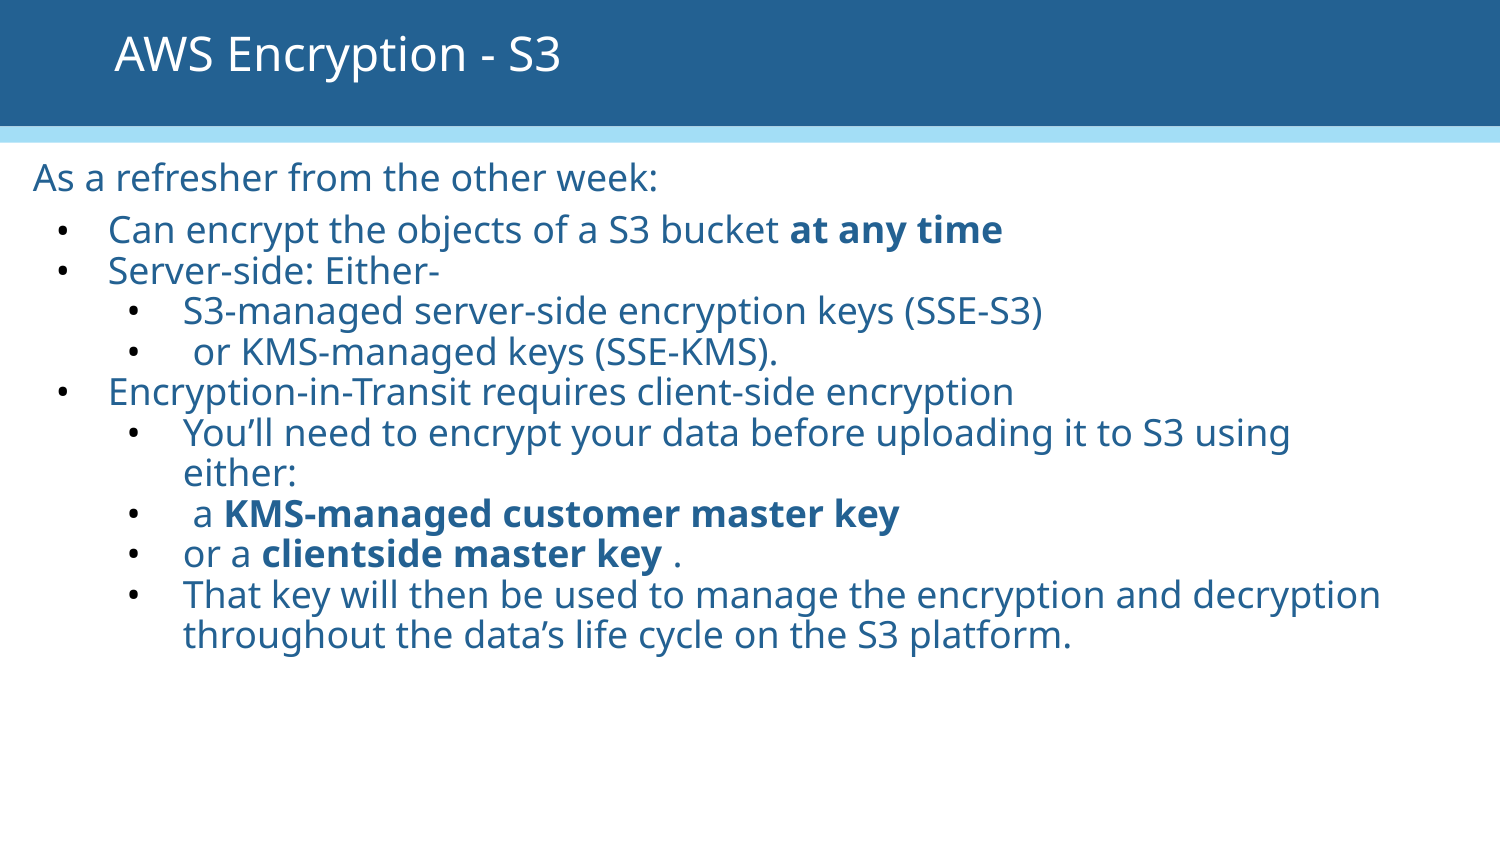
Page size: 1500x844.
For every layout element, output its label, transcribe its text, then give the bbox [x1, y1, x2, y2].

list As a refresher from the other week: Can encrypt the objects of a S3 bucket at any time Server-side: Either- S3-managed server-side encryption keys (SSE-S3) or KMS-managed keys (SSE-KMS). Encryption-in-Transit requires client-side encryption You’ll need to encrypt your data before uploading it to S3 using either: a KMS-managed customer master key or a clientside master key . That key will then be used to manage the encryption and decryption throughout the data’s life cycle on the S3 platform. [21, 153, 1397, 760]
title AWS Encryption - S3 [103, 0, 1397, 153]
